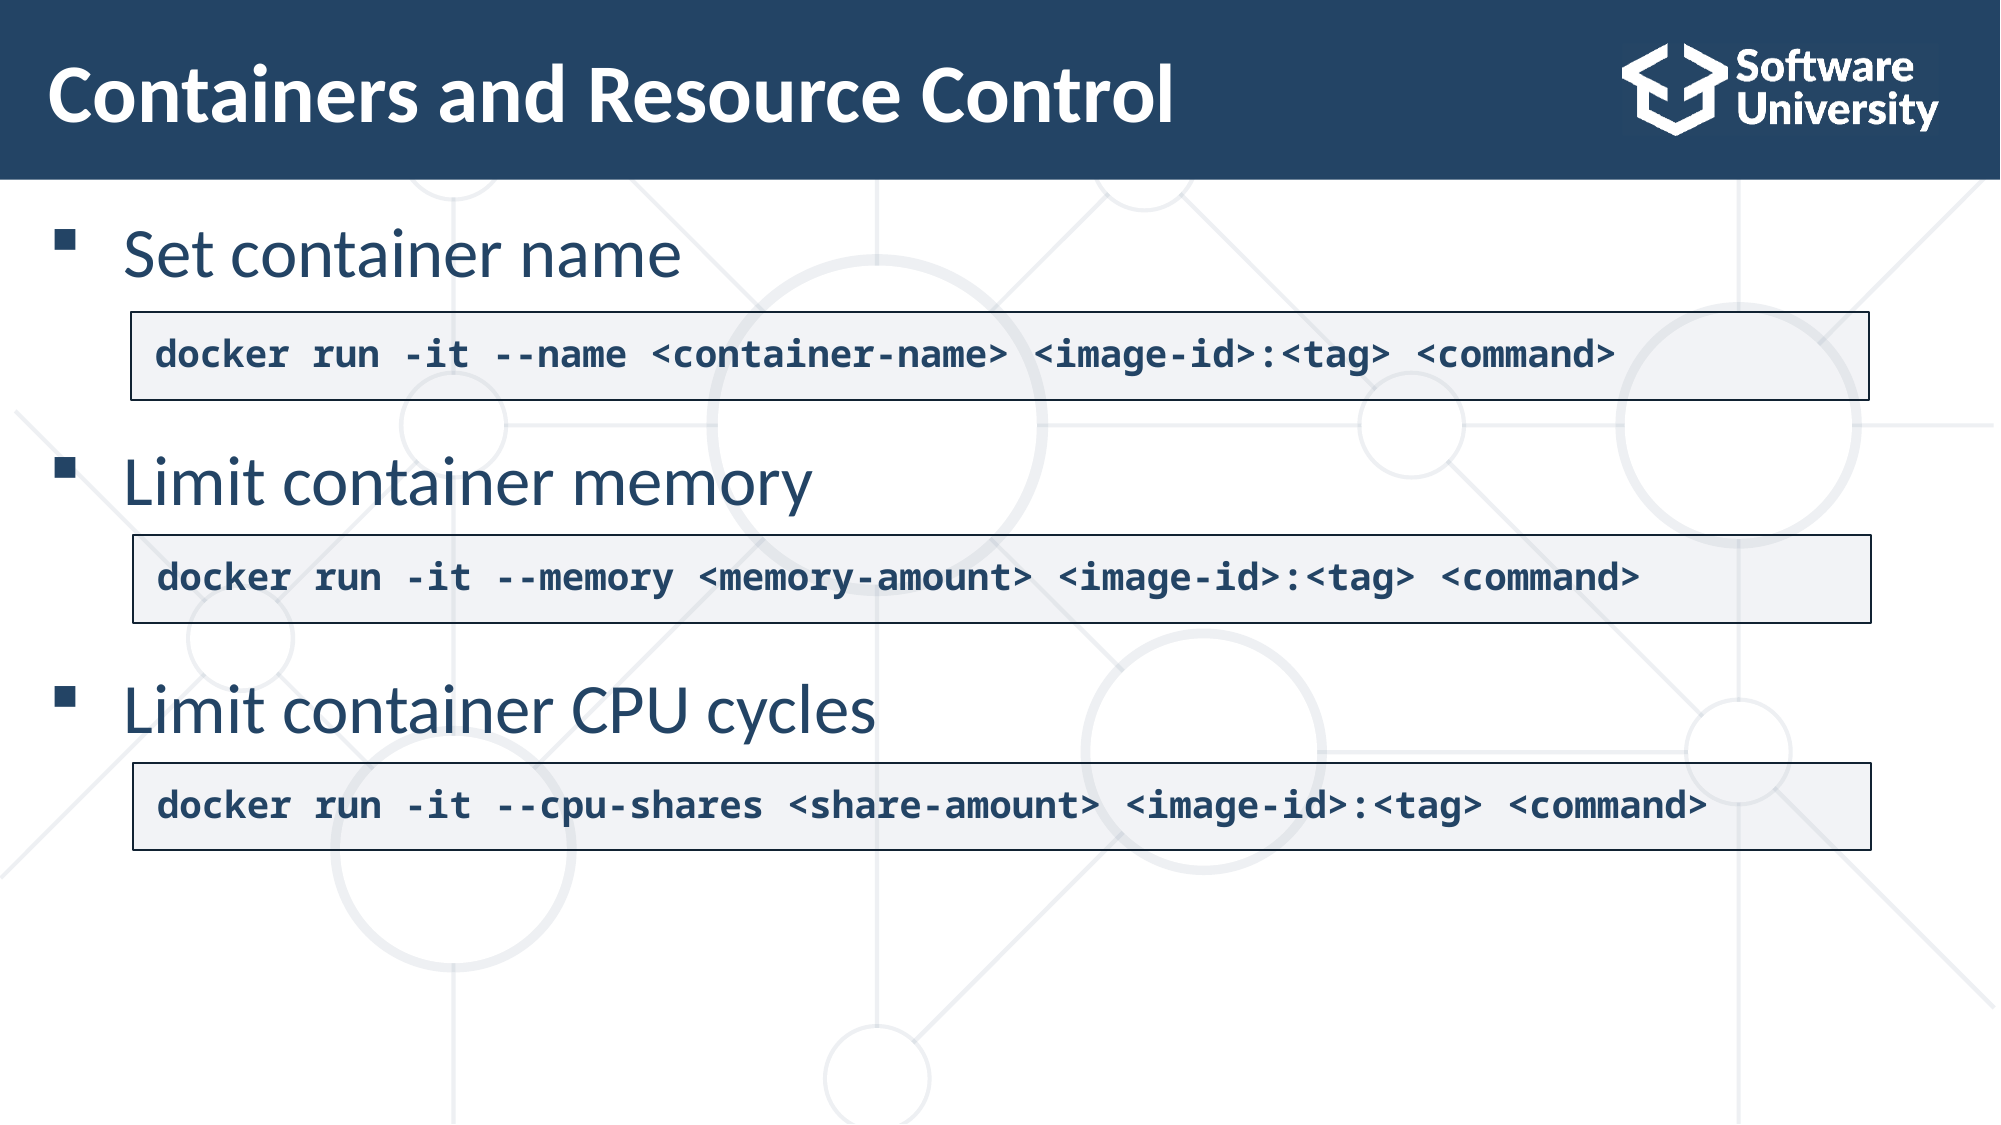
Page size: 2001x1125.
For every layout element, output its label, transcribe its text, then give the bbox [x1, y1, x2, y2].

text_box docker run -it --cpu-shares <share-amount> <image-id>:<tag> <command> [133, 762, 1871, 851]
text_box docker run -it --memory <memory-amount> <image-id>:<tag> <command> [133, 535, 1871, 623]
list Set container name Limit container memory Limit container CPU cycles [31, 196, 1970, 1050]
text_box docker run -it --name <container-name> <image-id>:<tag> <command> [131, 312, 1869, 400]
picture [1622, 43, 1939, 136]
title Containers and Resource Control [31, 16, 1591, 162]
